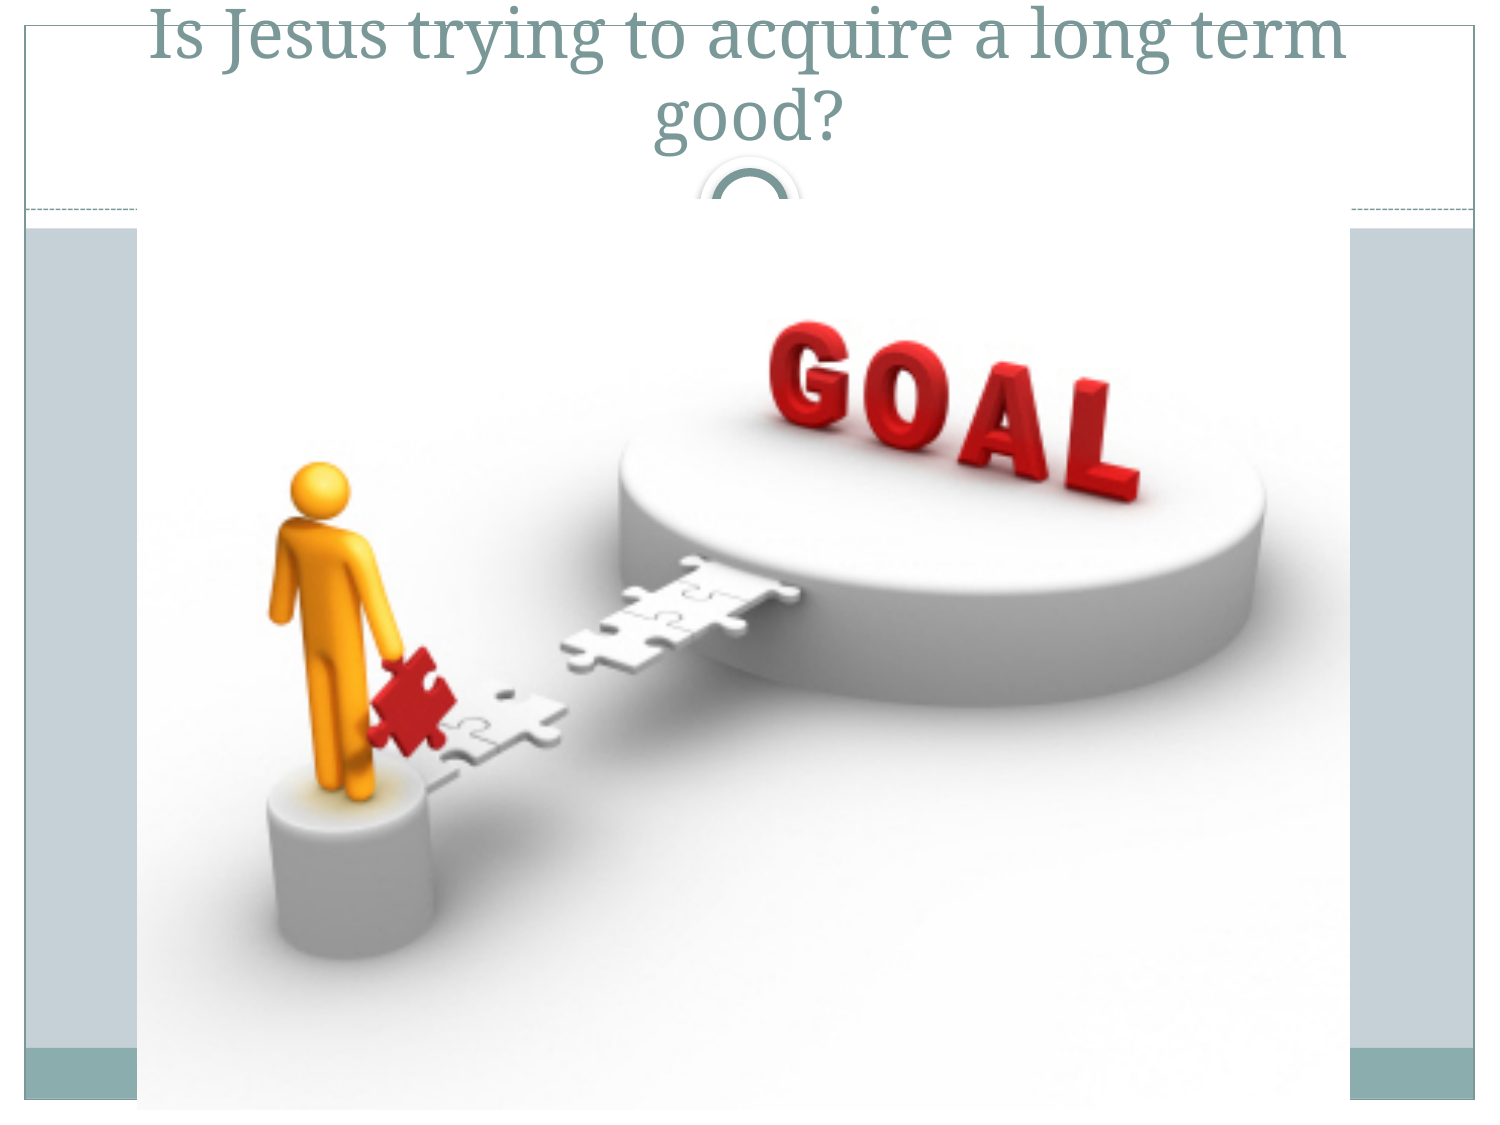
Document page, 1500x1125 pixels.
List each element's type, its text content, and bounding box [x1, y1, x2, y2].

title Is Jesus trying to acquire a long term good? [49, 37, 1450, 162]
picture [137, 199, 1351, 1110]
